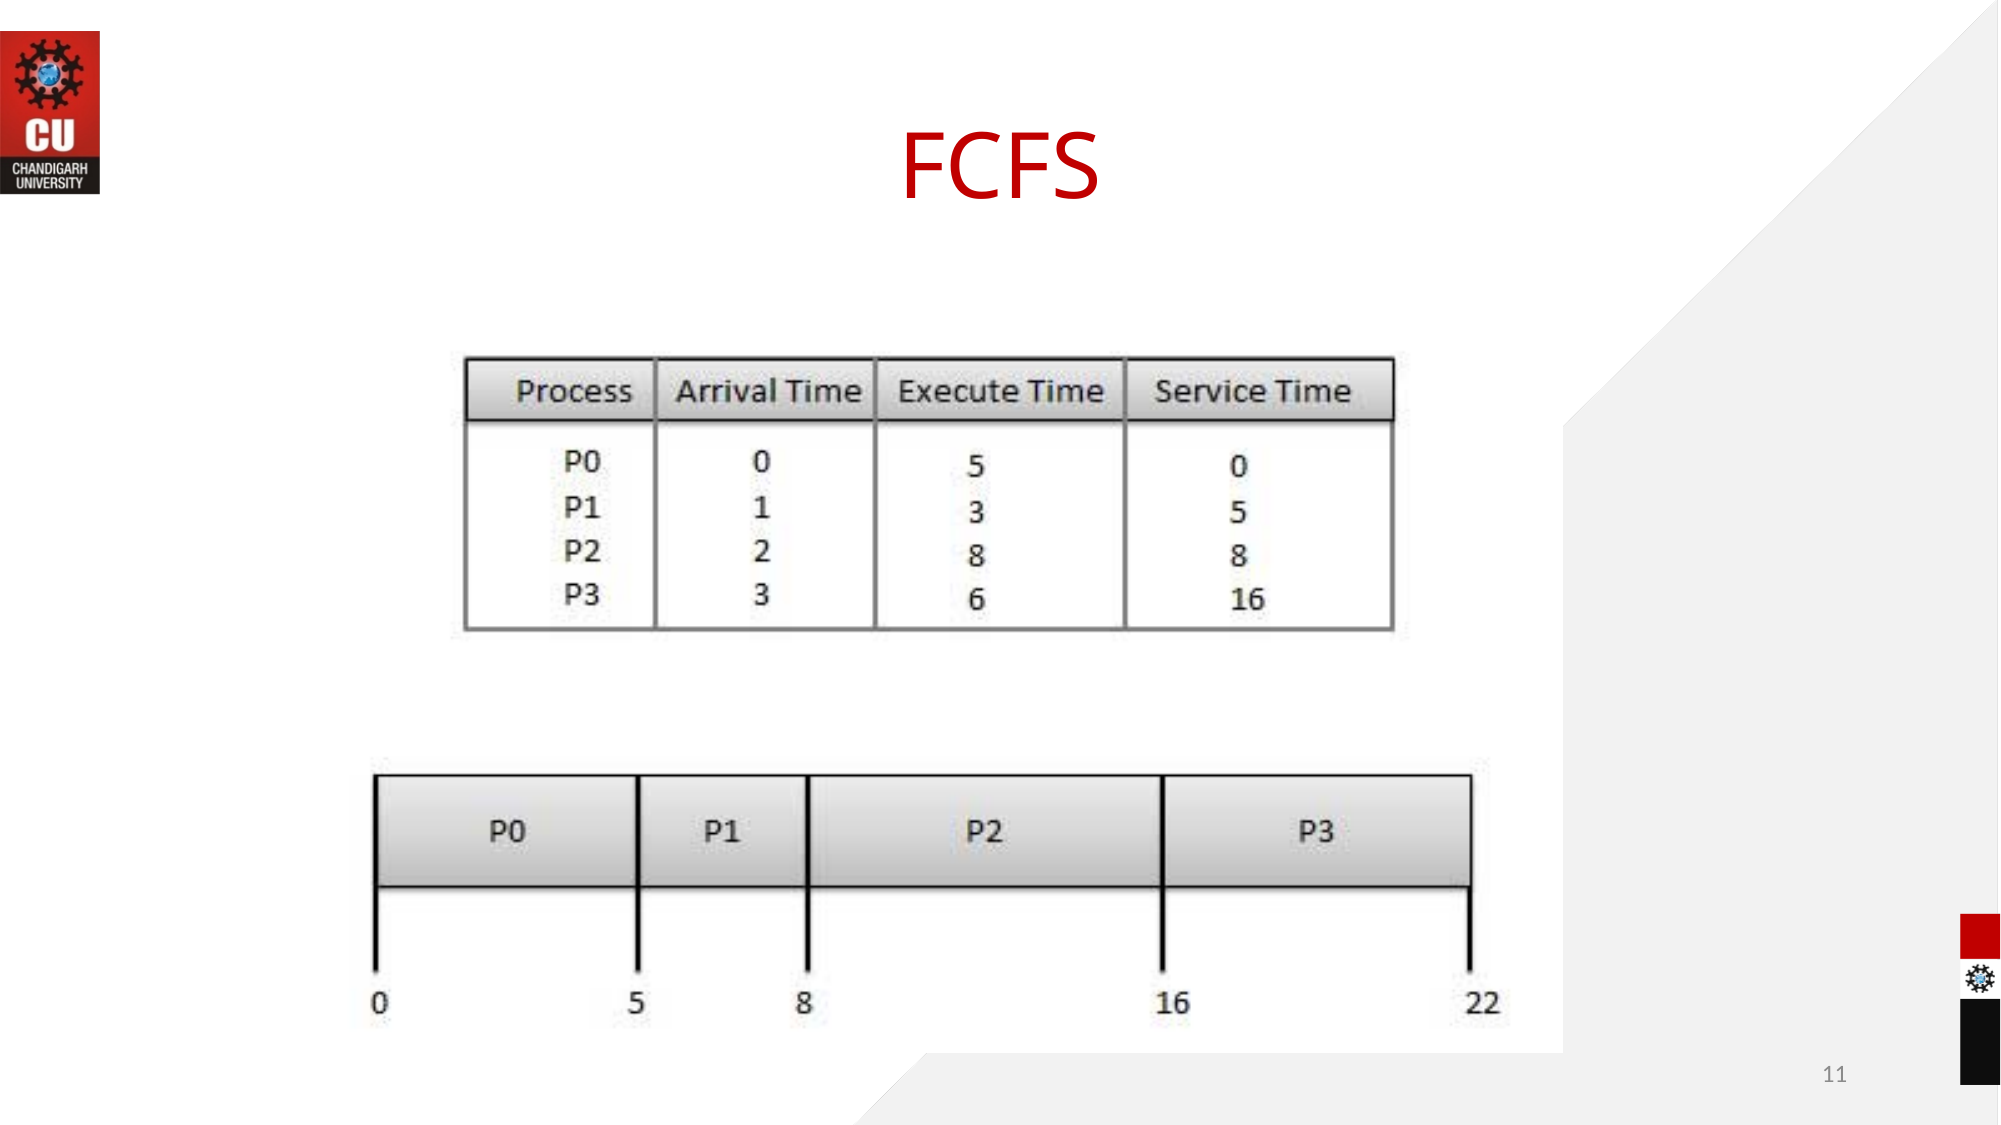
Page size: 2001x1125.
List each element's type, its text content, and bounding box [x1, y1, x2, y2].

title FCFS [137, 59, 1863, 278]
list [319, 335, 1563, 1053]
slide_number 11 [1412, 1042, 1863, 1103]
picture [0, 0, 2001, 1125]
